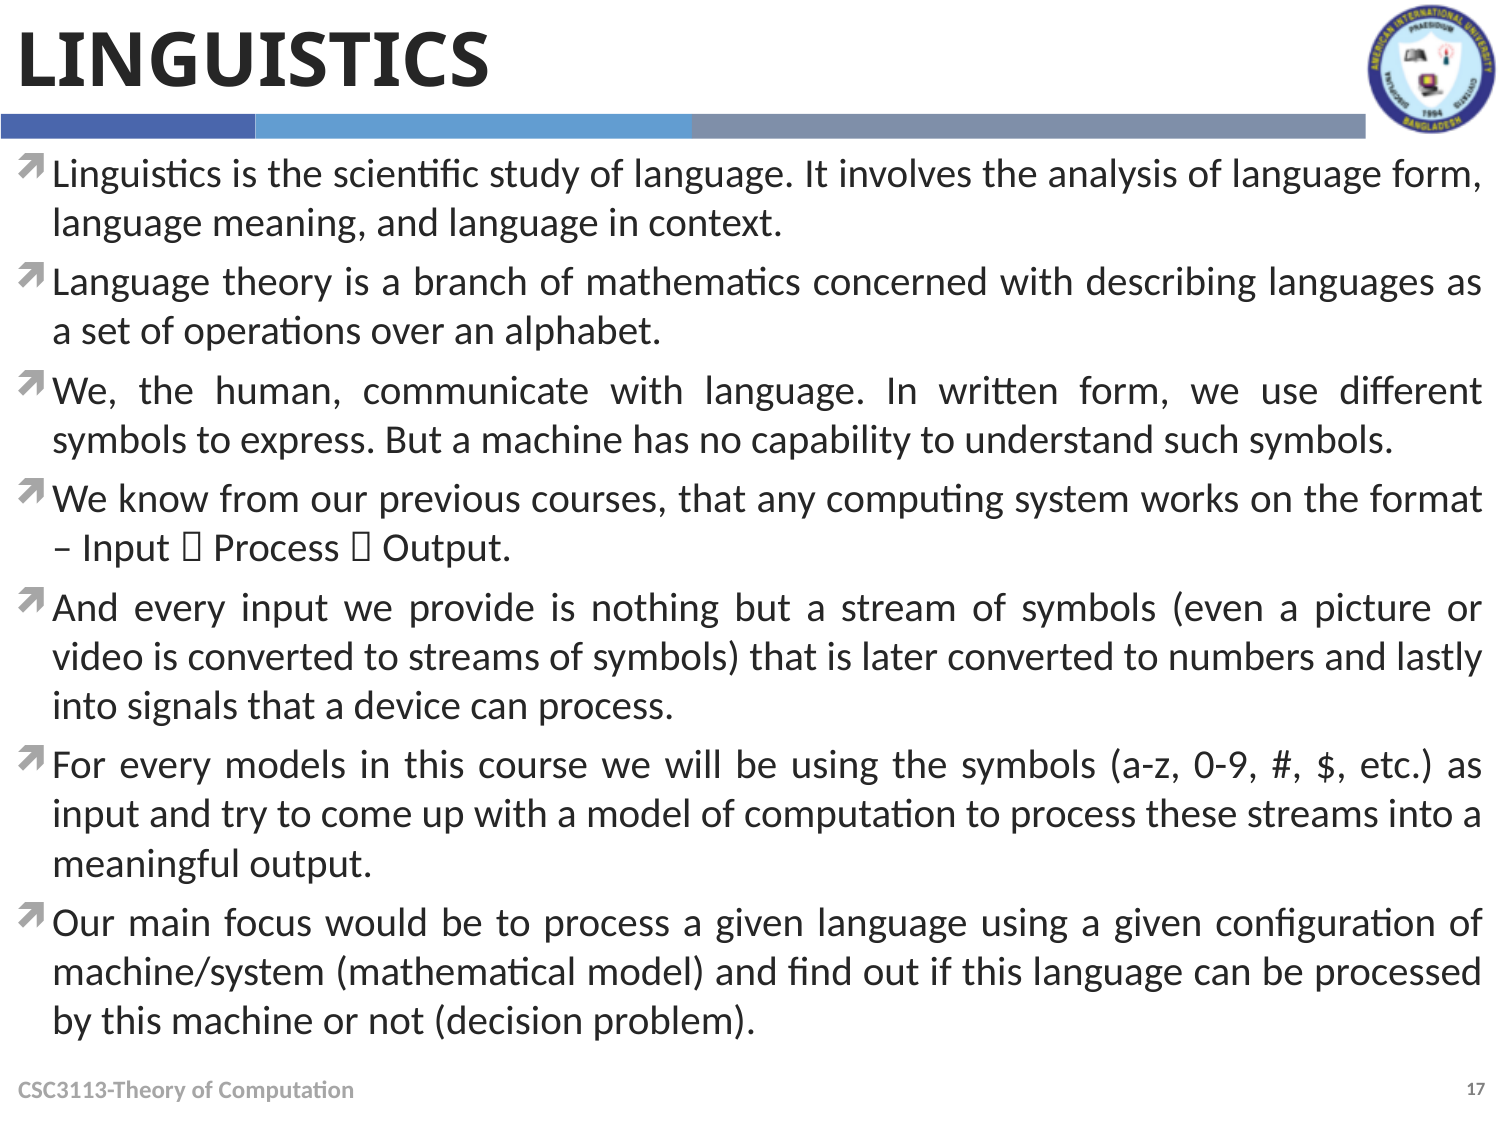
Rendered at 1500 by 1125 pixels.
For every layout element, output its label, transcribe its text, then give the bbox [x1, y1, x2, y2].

picture [1365, 2, 1499, 137]
footer CSC3113-Theory of Computation [3, 1058, 1008, 1119]
list Linguistics is the scientific study of language. It involves the analysis of language form, language meaning, and language in context. Language theory is a branch of mathematics concerned with describing languages as a set of operations over an alphabet. We, the human, communicate with language. In written form, we use different symbols to express. But a machine has no capability to understand such symbols. We know from our previous courses, that any computing system works on the format – Input  Process  Output. And every input we provide is nothing but a stream of symbols (even a picture or video is converted to streams of symbols) that is later converted to numbers and lastly into signals that a device can process. For every models in this course we will be using the symbols (a-z, 0-9, #, $, etc.) as input and try to come up with a model of computation to process these streams into a meaningful output. Our main focus would be to process a given language using a given configuration of machine/system (mathematical model) and find out if this language can be processed by this machine or not (decision problem). [0, 138, 1499, 1056]
list Linguistics [0, 0, 1366, 114]
